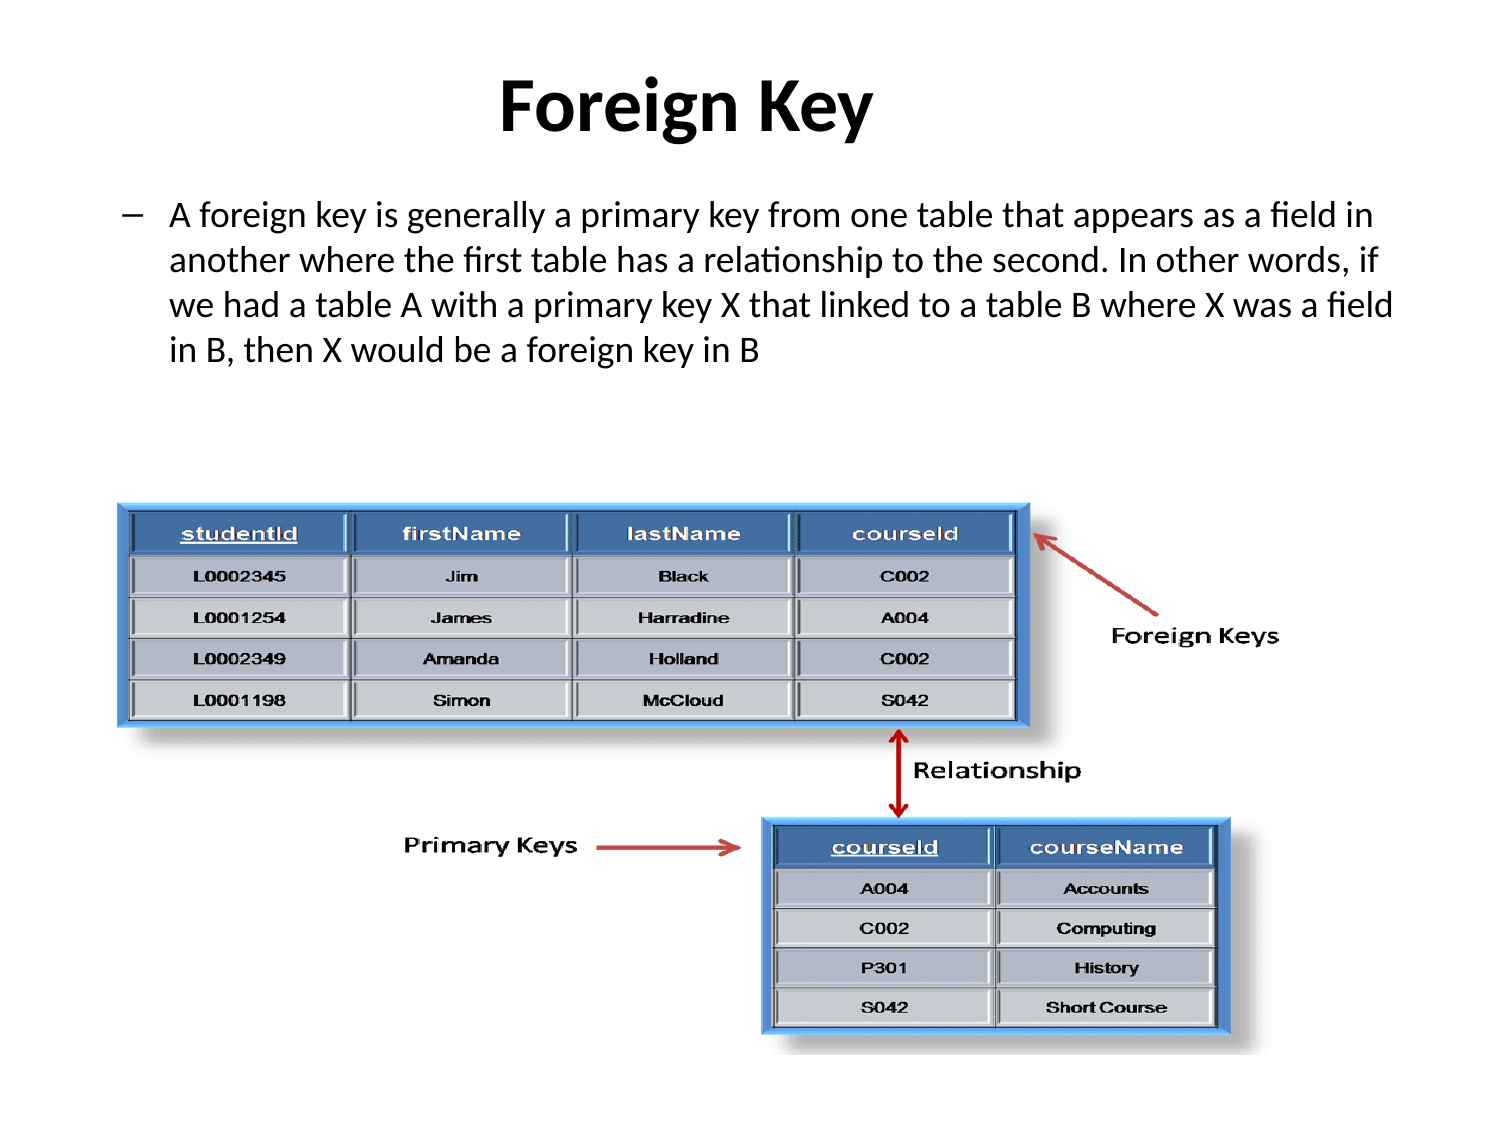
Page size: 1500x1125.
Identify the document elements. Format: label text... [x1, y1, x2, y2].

picture [96, 479, 1316, 1055]
list A foreign key is generally a primary key from one table that appears as a field in another where the first table has a relationship to the second. In other words, if we had a table A with a primary key X that linked to a table B where X was a field in B, then X would be a foreign key in B [32, 182, 1424, 411]
title Foreign Key [75, 45, 1300, 155]
